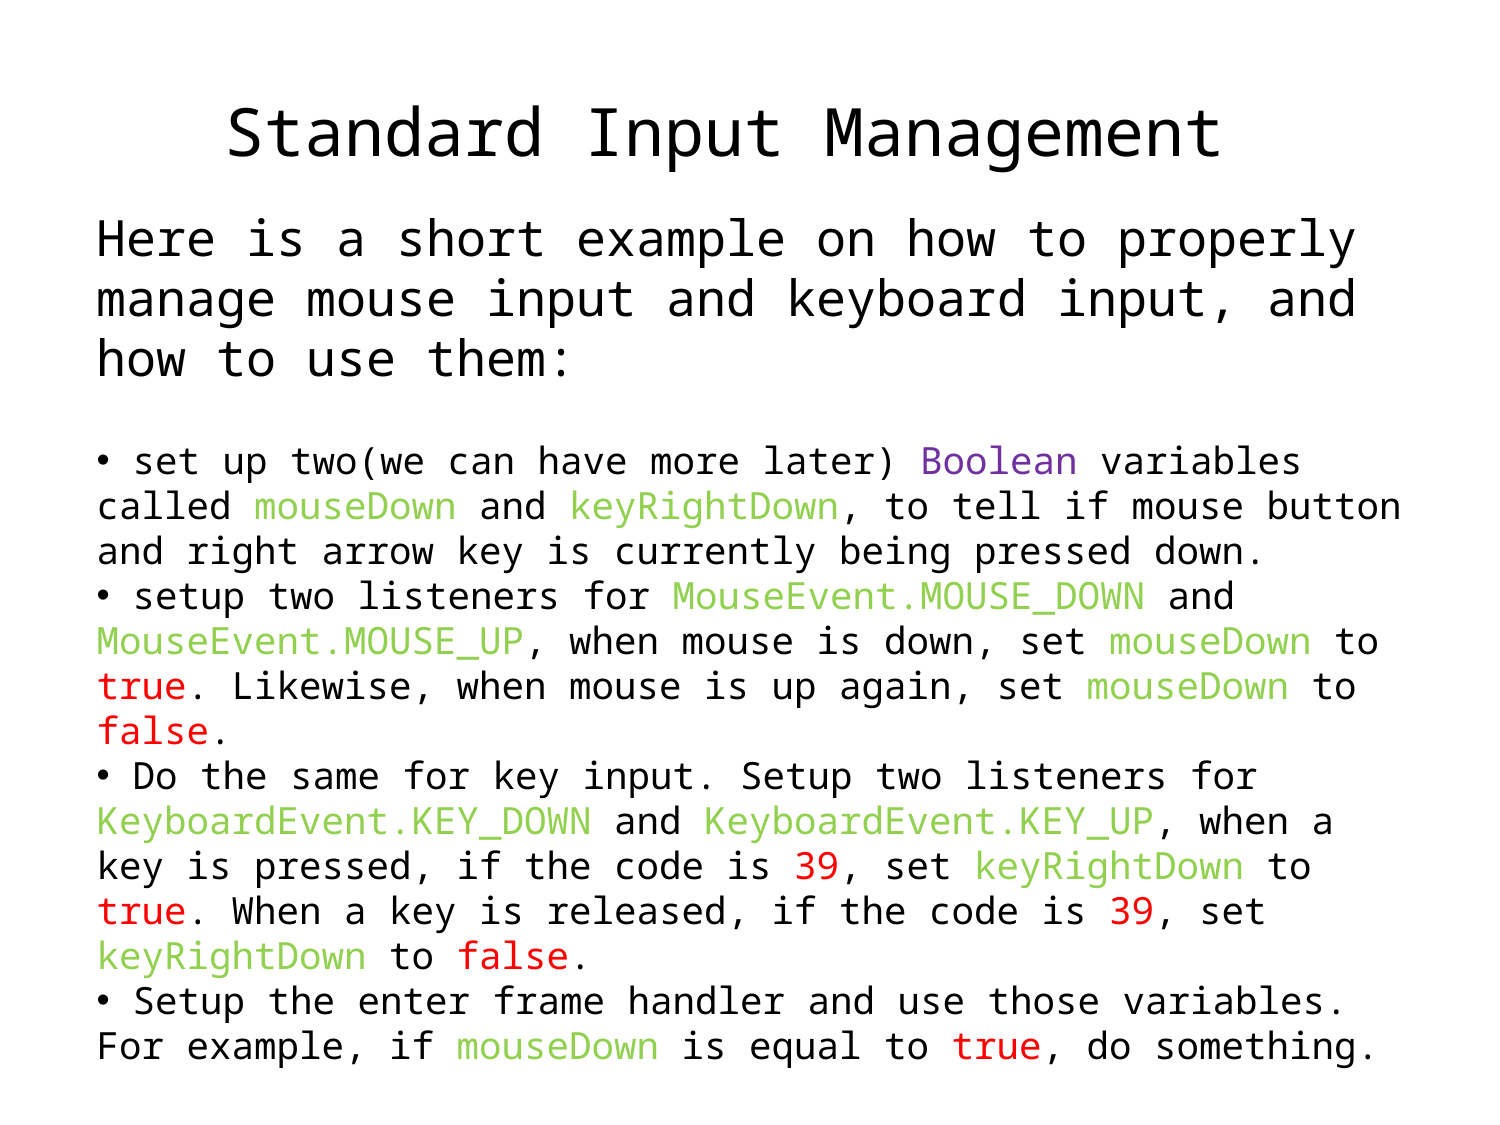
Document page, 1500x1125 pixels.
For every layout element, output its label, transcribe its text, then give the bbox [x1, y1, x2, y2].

text_box Standard Input Management [70, 81, 1418, 177]
text_box Here is a short example on how to properly manage mouse input and keyboard input, and how to use them: set up two(we can have more later) Boolean variables called mouseDown and keyRightDown, to tell if mouse button and right arrow key is currently being pressed down. setup two listeners for MouseEvent.MOUSE_DOWN and MouseEvent.MOUSE_UP, when mouse is down, set mouseDown to true. Likewise, when mouse is up again, set mouseDown to false. Do the same for key input. Setup two listeners for KeyboardEvent.KEY_DOWN and KeyboardEvent.KEY_UP, when a key is pressed, if the code is 39, set keyRightDown to true. When a key is released, if the code is 39, set keyRightDown to false. Setup the enter frame handler and use those variables. For example, if mouseDown is equal to true, do something. [81, 199, 1430, 1074]
